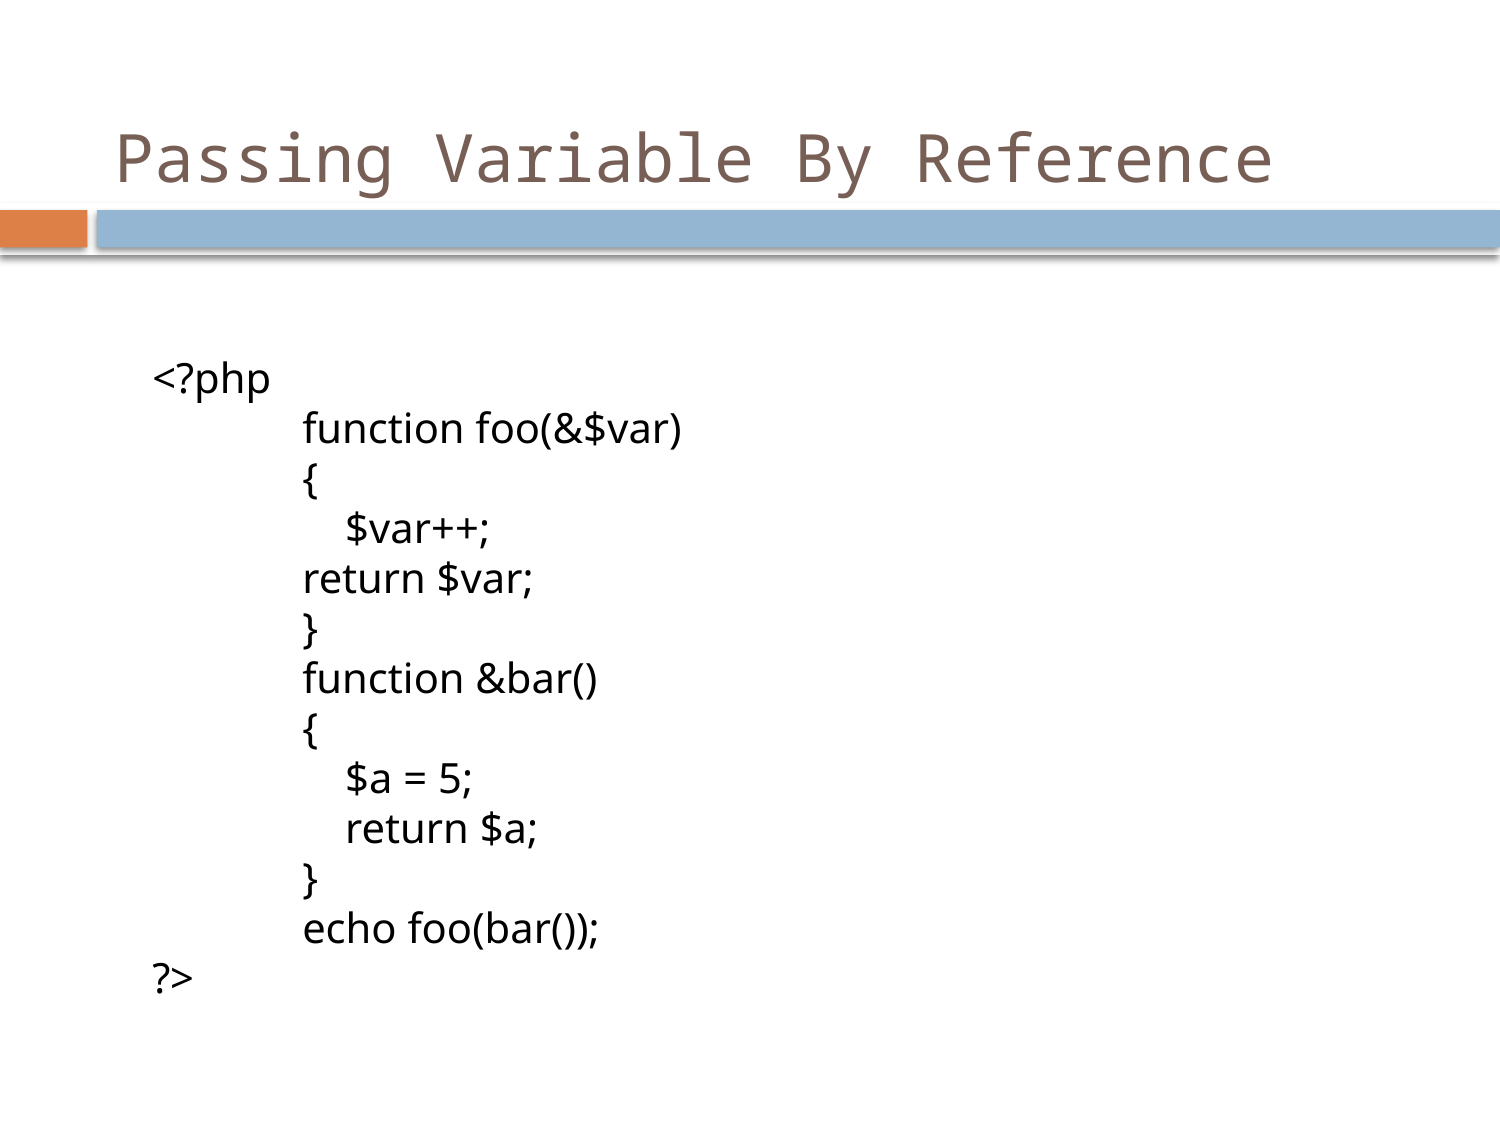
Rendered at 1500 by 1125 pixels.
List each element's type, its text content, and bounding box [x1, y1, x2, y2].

text_box <?php function foo(&$var) { $var++; return $var; } function &bar() { $a = 5; return $a; } echo foo(bar()); ?> [136, 343, 1364, 1011]
title Passing Variable By Reference [99, 62, 1450, 250]
